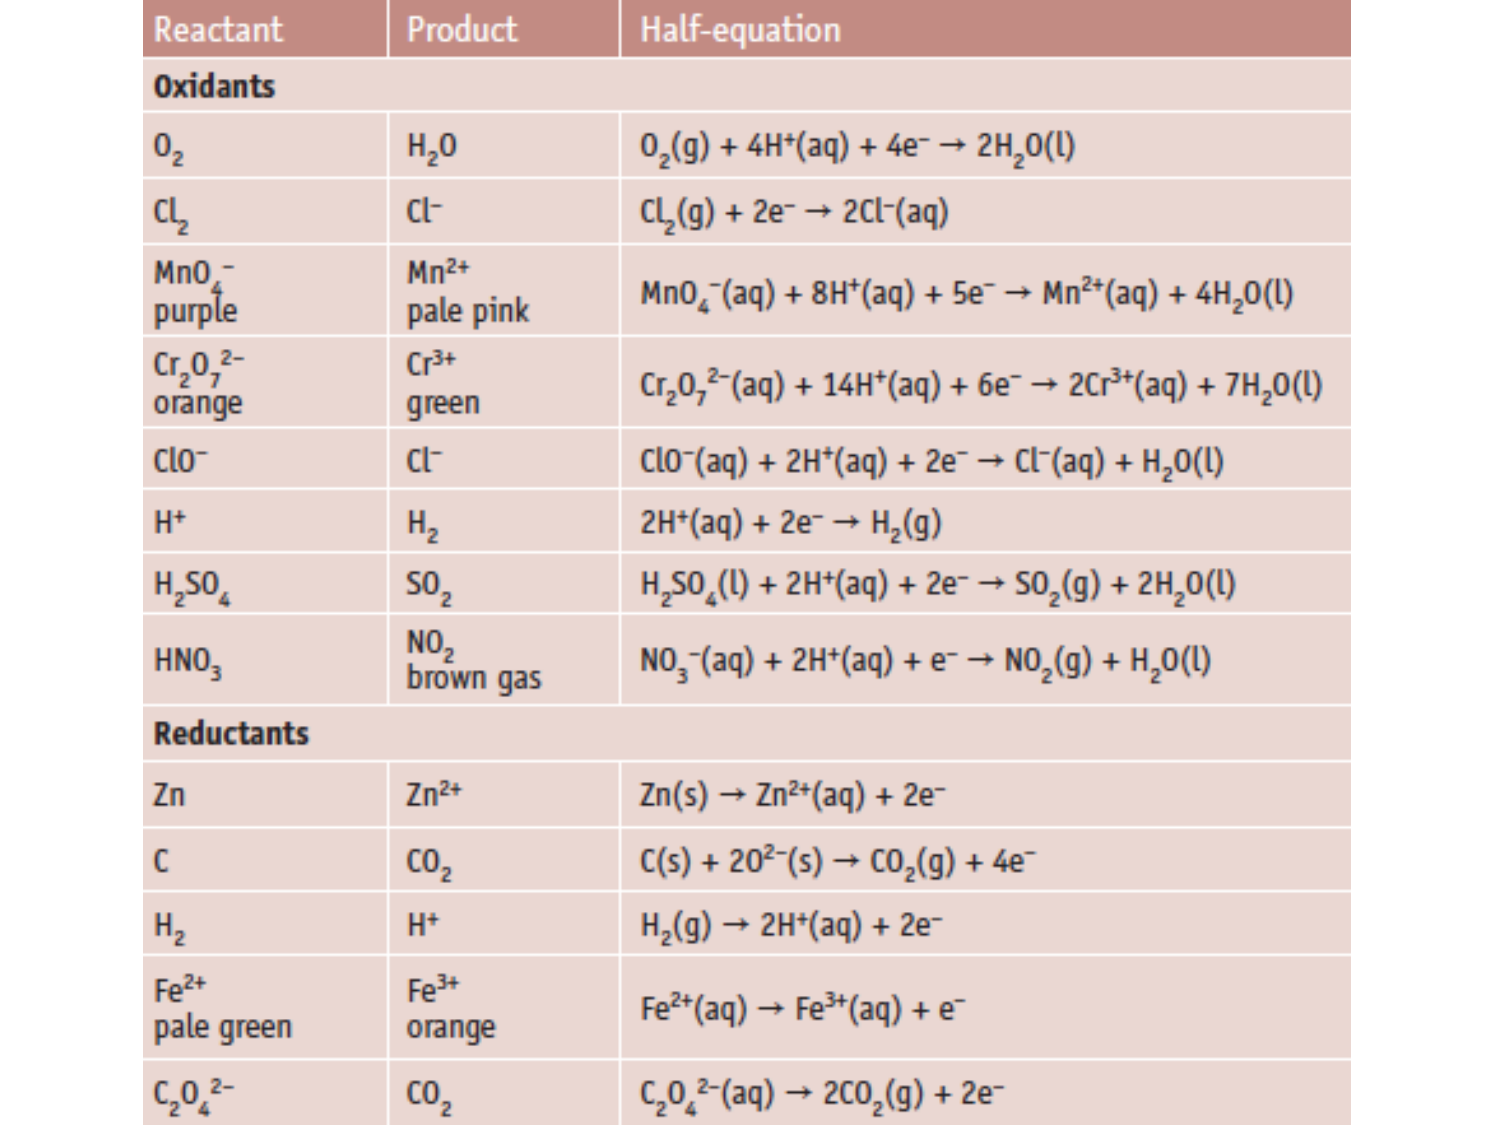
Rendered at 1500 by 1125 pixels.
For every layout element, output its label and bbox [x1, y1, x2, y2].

picture [143, 0, 1351, 1125]
